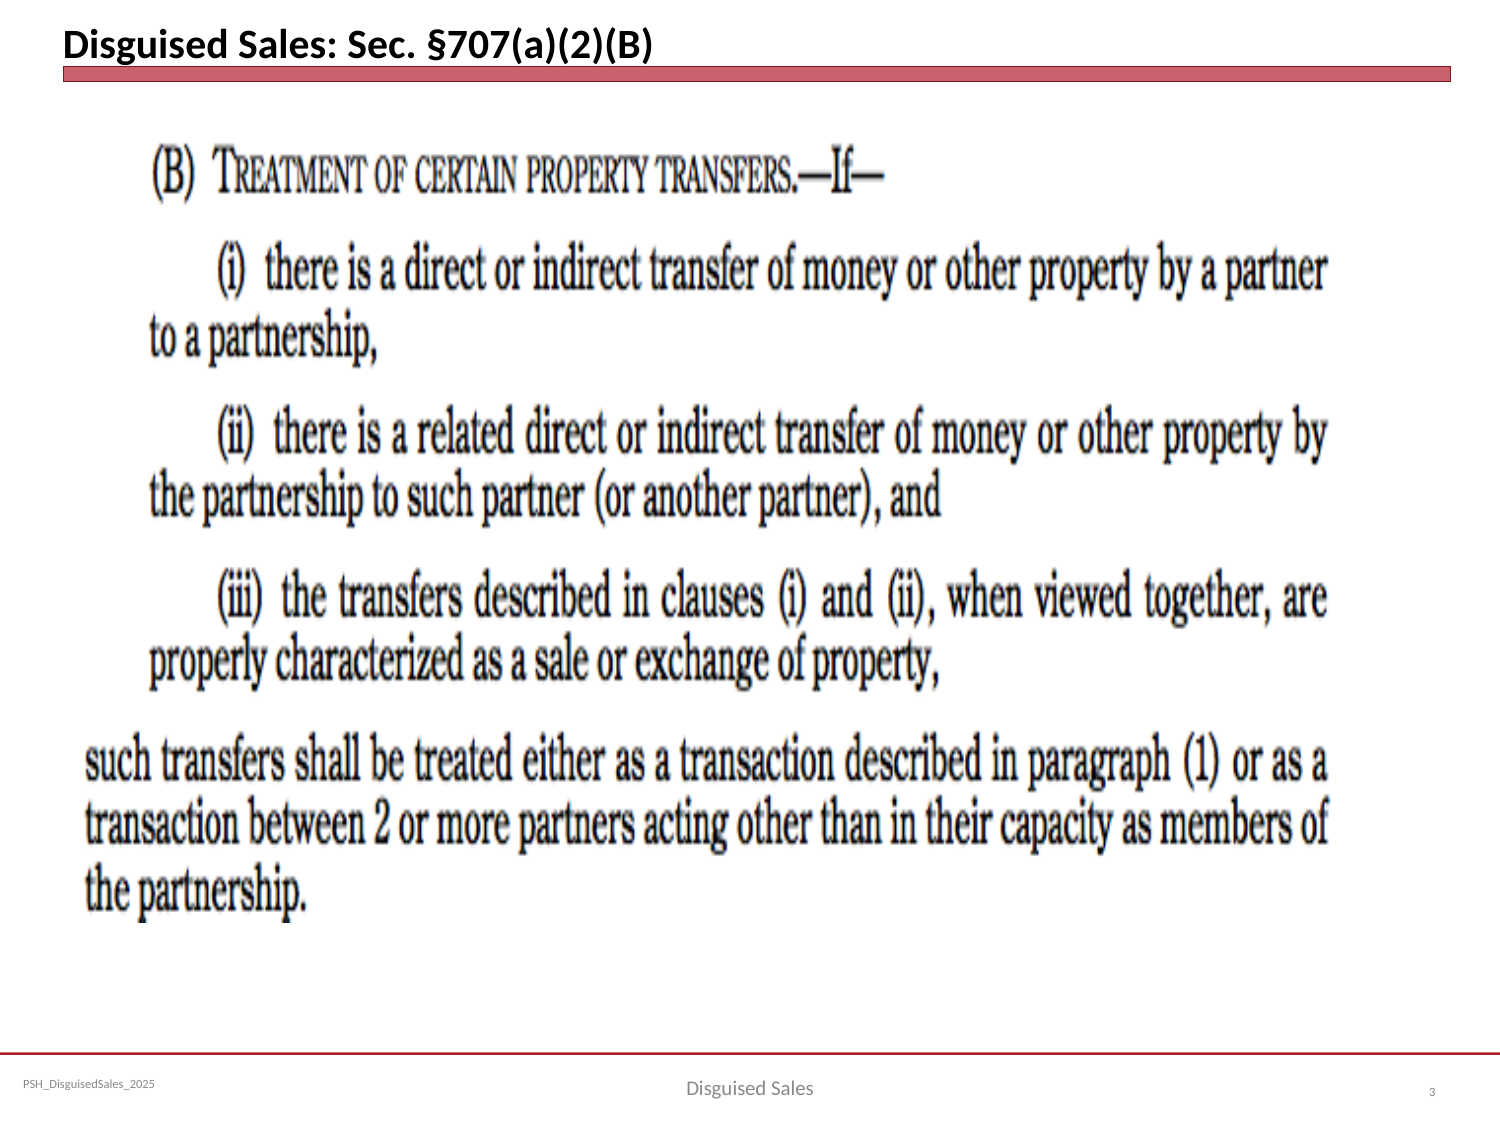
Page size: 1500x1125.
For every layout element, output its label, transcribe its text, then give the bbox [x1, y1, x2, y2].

footer Disguised Sales [512, 1056, 988, 1117]
title Disguised Sales: Sec. §707(a)(2)(B) [62, 6, 1451, 67]
slide_number 3 [1375, 1061, 1451, 1122]
picture [62, 126, 1383, 923]
